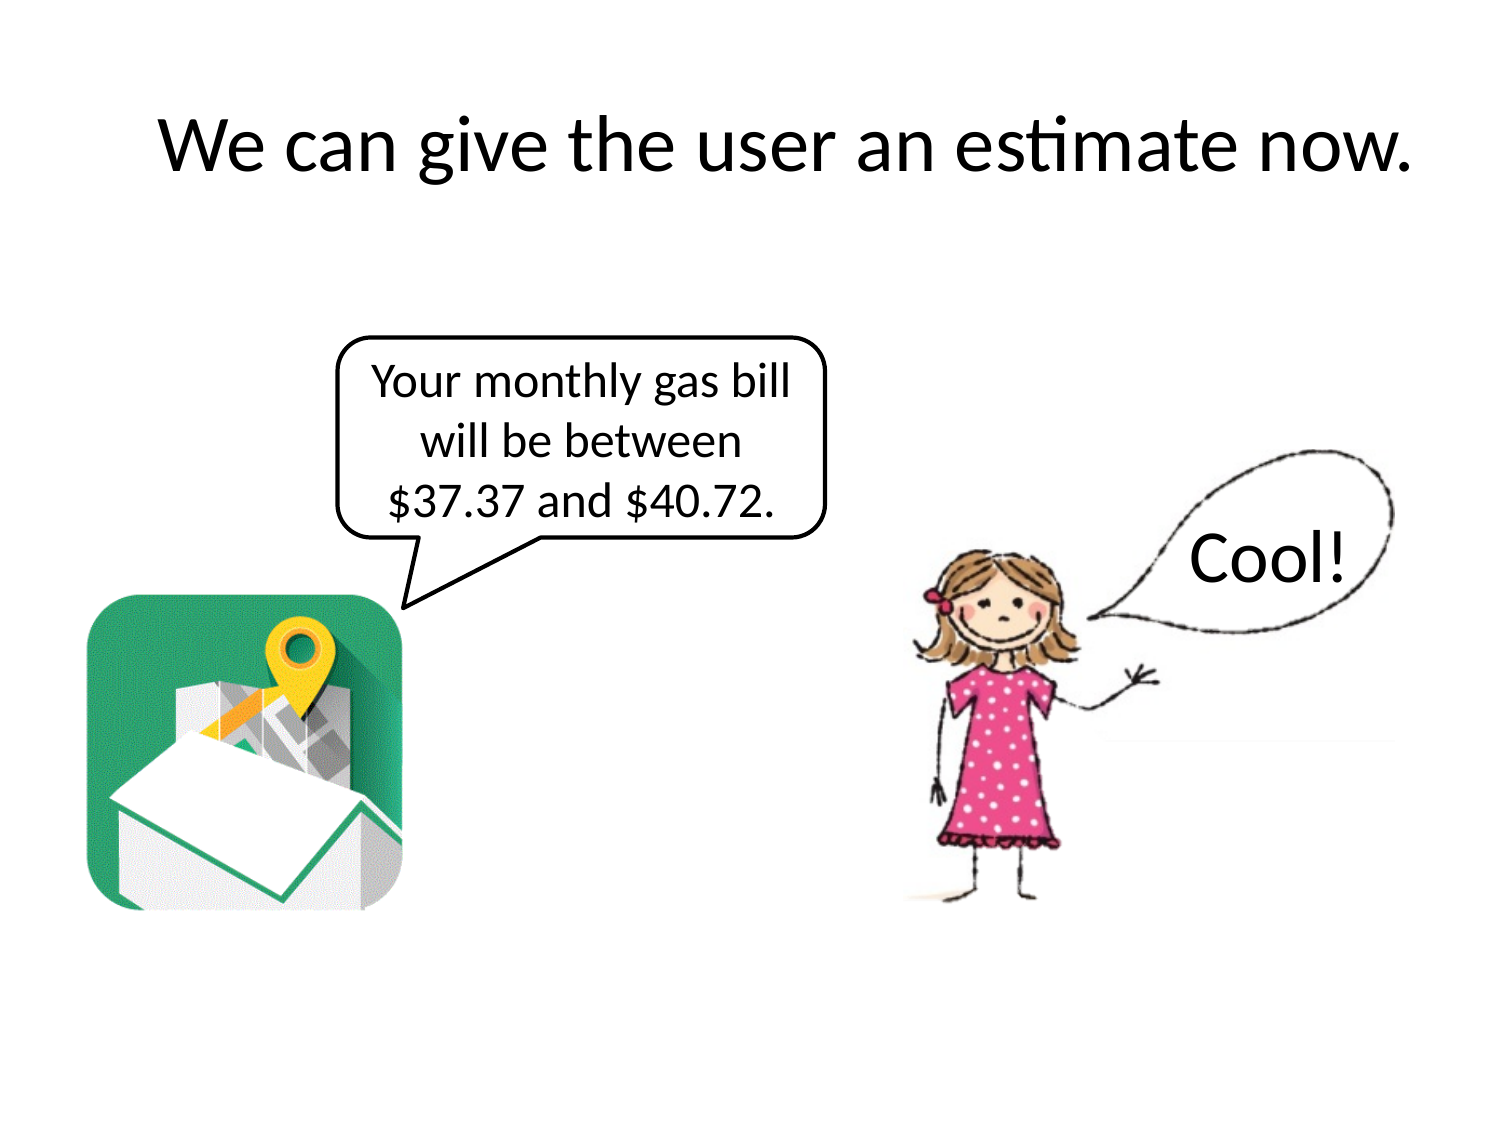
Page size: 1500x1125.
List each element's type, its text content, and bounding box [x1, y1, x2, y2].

title We can give the user an estimate now. [75, 45, 1500, 233]
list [903, 449, 1395, 926]
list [74, 579, 418, 926]
text_box Your monthly gas bill will be between $37.37 and $40.72. [335, 335, 828, 602]
